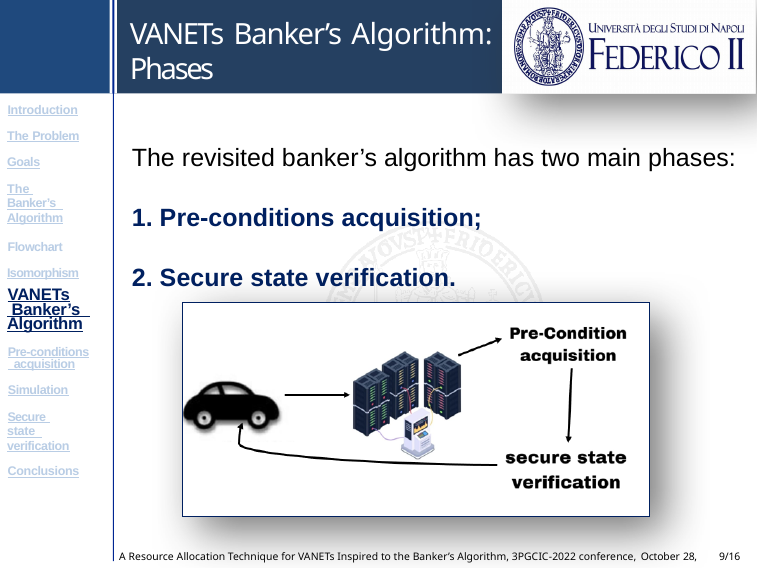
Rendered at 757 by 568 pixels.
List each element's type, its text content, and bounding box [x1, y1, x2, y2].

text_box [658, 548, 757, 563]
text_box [119, 0, 500, 94]
text_box Introduction The Problem Goals The Banker’s Algorithm Flowchart Isomorphism VANETs Banker’s Algorithm Pre-conditions acquisition Simulation Secure state verification Conclusions [4, 102, 104, 492]
picture [182, 219, 650, 517]
text_box The revisited banker’s algorithm has two main phases: 1. Pre-conditions acquisition; 2. Secure state verification. [122, 103, 755, 299]
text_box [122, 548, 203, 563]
picture [502, 0, 757, 94]
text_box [0, 0, 107, 94]
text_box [109, 0, 118, 562]
